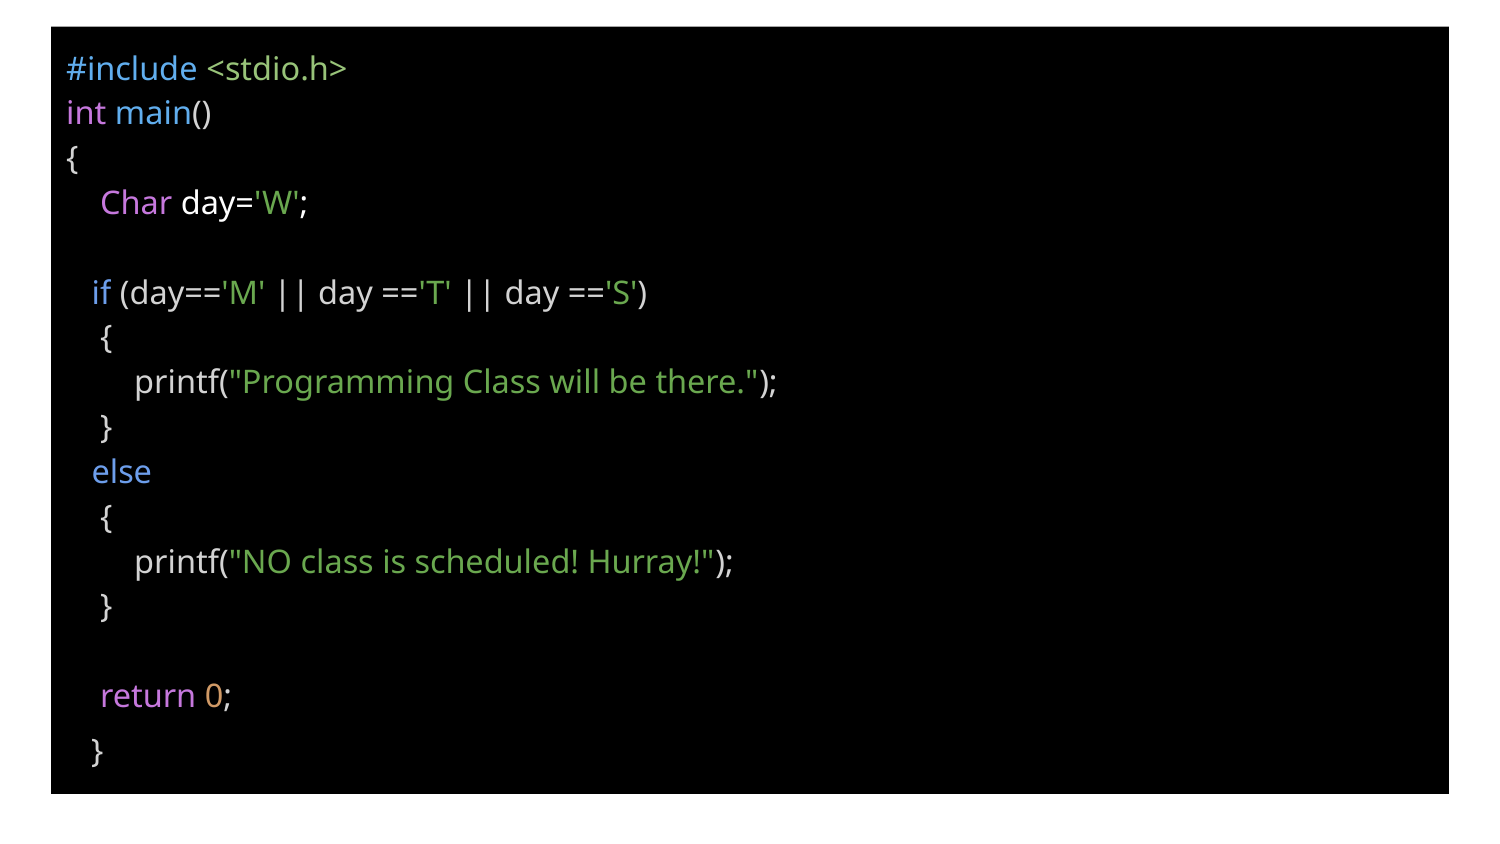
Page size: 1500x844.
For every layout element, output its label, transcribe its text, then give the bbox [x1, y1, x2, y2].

list #include <stdio.h> int main() { Char day='W'; if (day=='M' || day =='T' || day =='S') { printf("Programming Class will be there."); } else { printf("NO class is scheduled! Hurray!"); } return 0; } [51, 26, 1449, 794]
